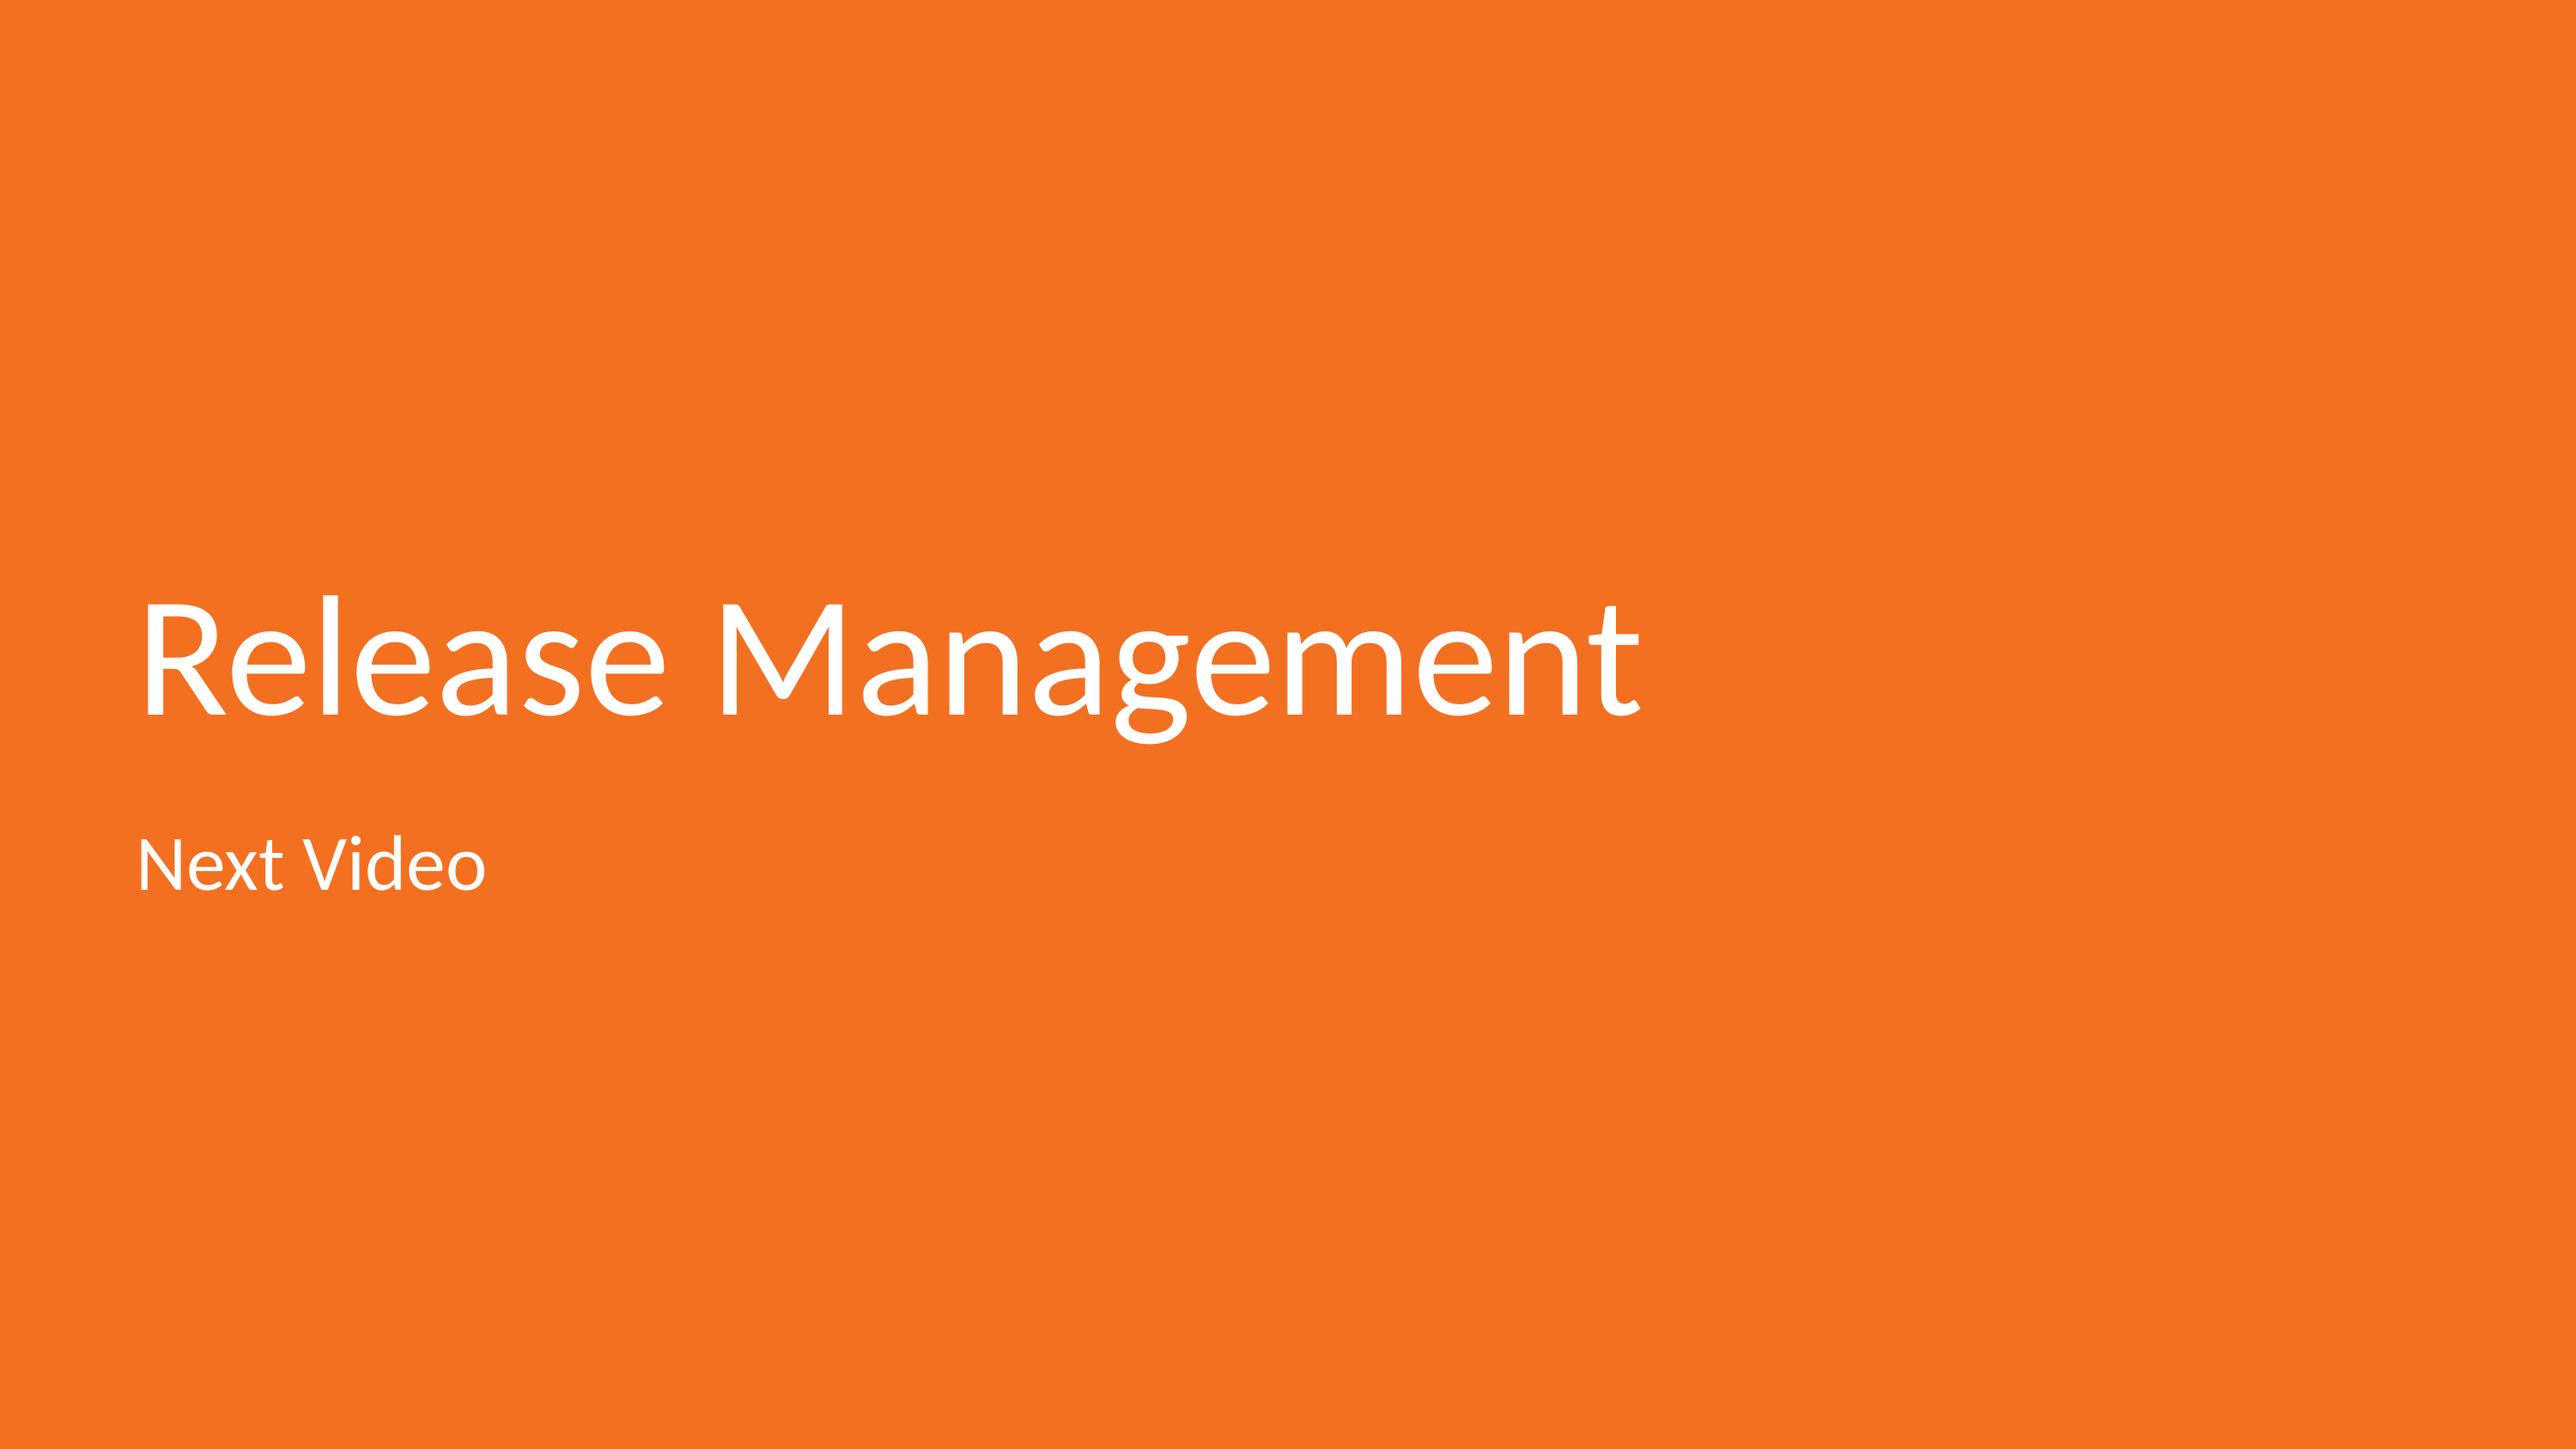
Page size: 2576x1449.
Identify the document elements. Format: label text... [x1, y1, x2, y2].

subtitle Next Video [110, 785, 2427, 908]
title Release Management [110, 512, 2487, 776]
